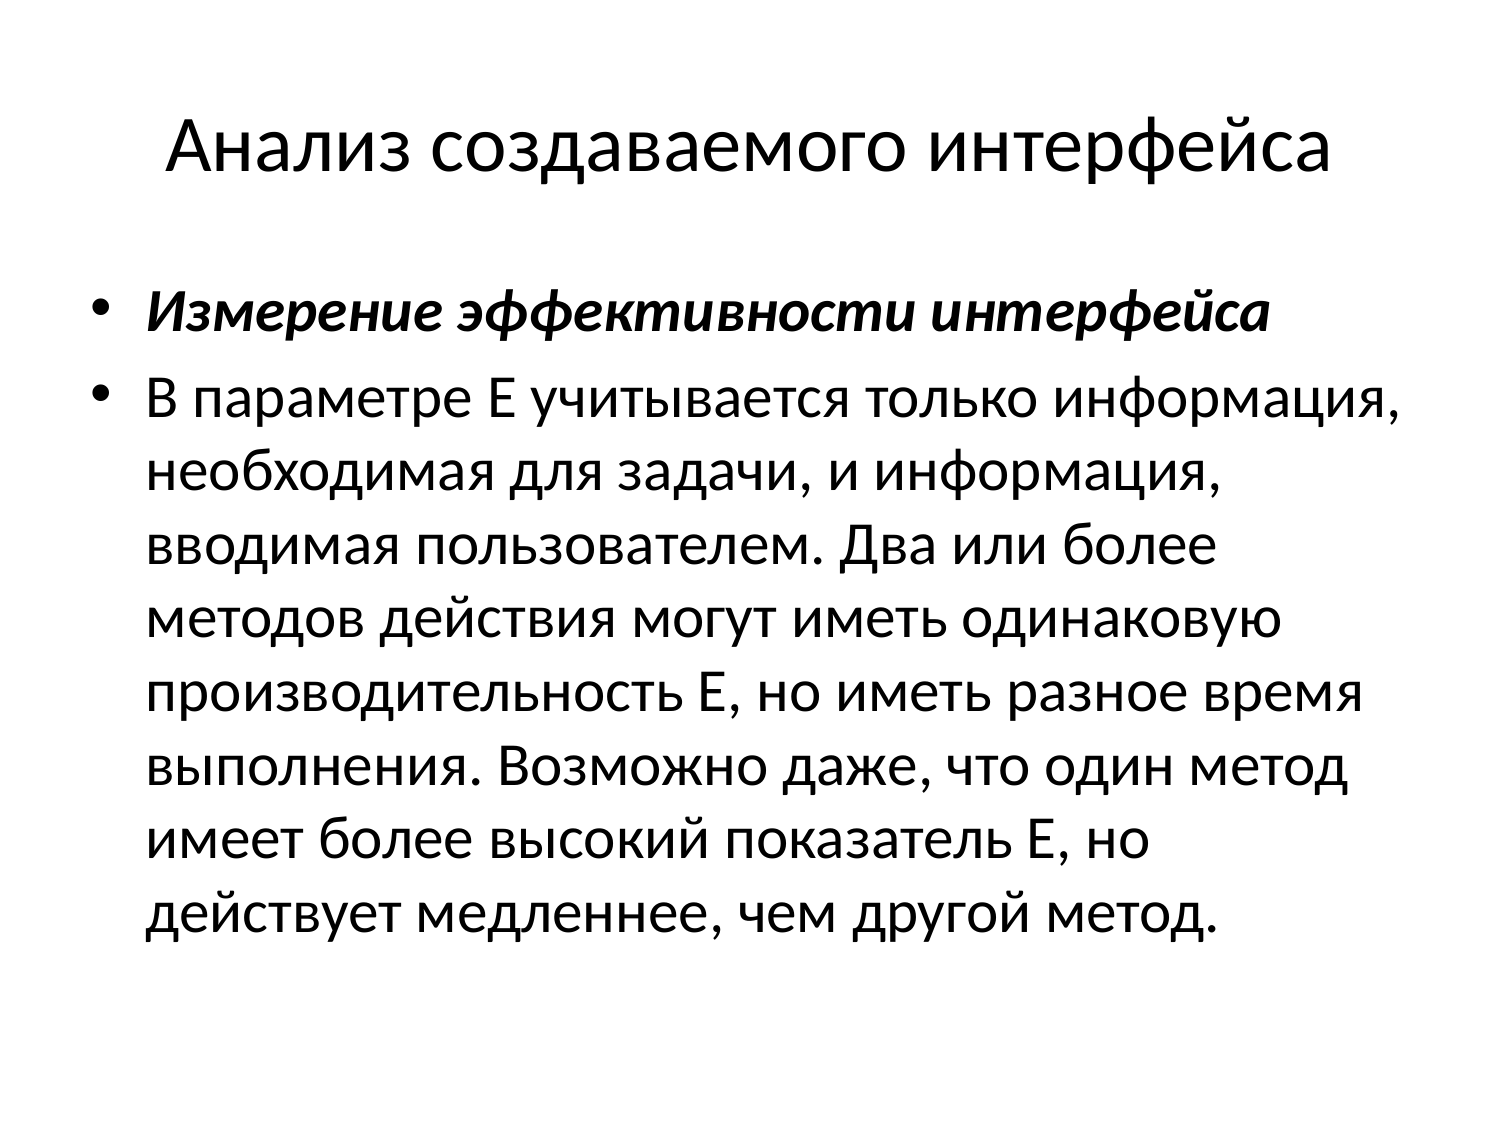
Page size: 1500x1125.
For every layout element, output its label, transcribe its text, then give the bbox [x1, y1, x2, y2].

list Измерение эффективности интерфейса В параметре Е учитывается только информация, необходимая для задачи, и информация, вводимая пользователем. Два или более методов действия могут иметь одинаковую производительность Е, но иметь разное время выполнения. Возможно даже, что один метод имеет более высокий показатель Е, но действует медленнее, чем другой метод. [75, 262, 1425, 1005]
title Анализ создаваемого интерфейса [75, 45, 1425, 233]
